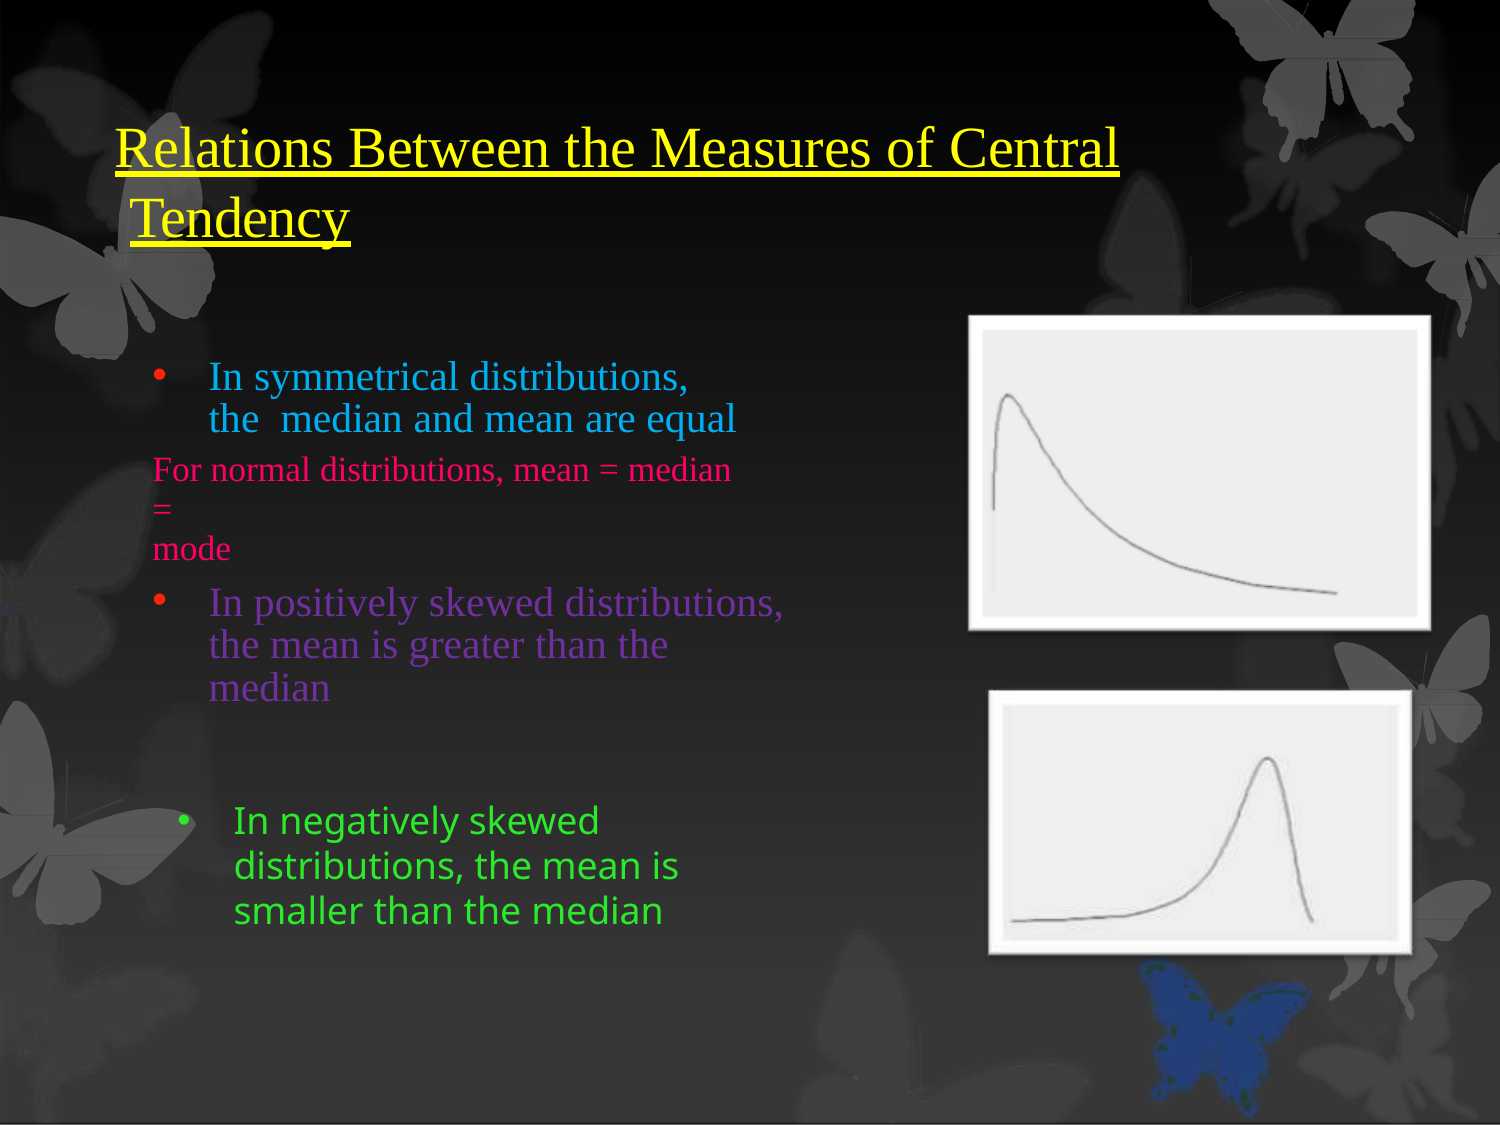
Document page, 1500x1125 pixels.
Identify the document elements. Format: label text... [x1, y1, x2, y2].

title Relations Between the Measures of Central Tendency [112, 107, 1128, 297]
text_box In symmetrical distributions, the median and mean are equal For normal distributions, mean = median = mode In positively skewed distributions, the mean is greater than the median In negatively skewed distributions, the mean is smaller than the median [150, 346, 802, 933]
text_box [956, 306, 1444, 647]
picture [1284, 0, 1350, 37]
text_box [976, 681, 1425, 971]
picture [0, 807, 7, 813]
picture [0, 0, 1500, 1125]
